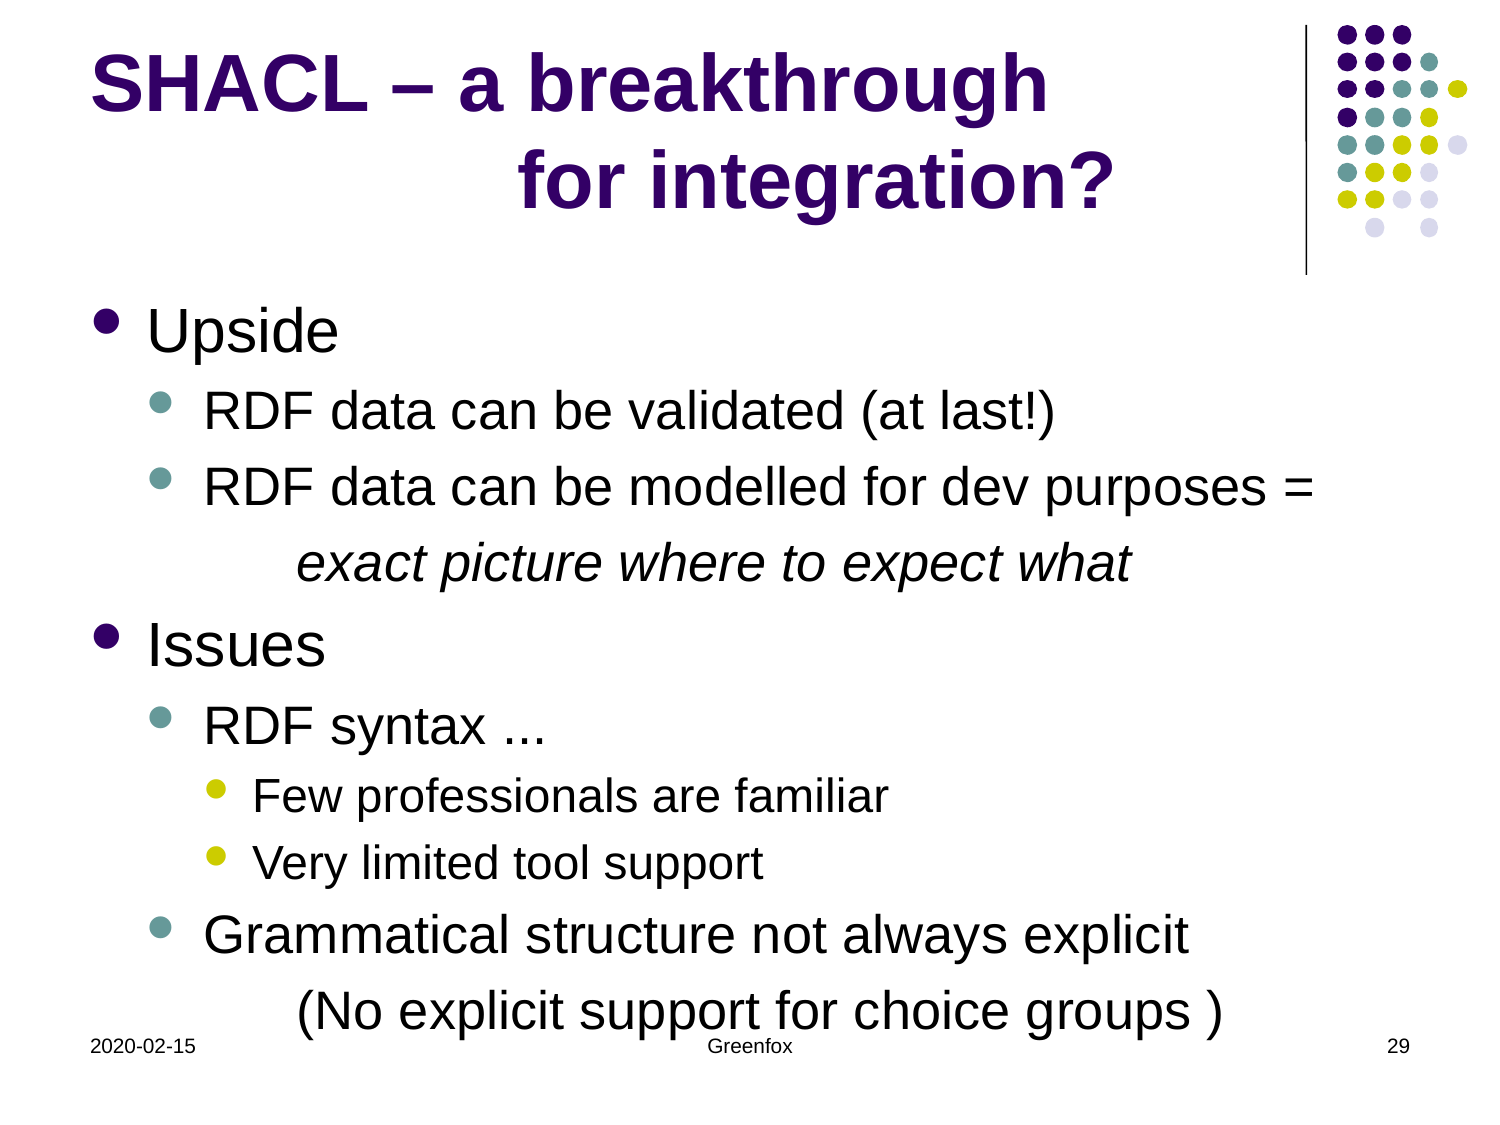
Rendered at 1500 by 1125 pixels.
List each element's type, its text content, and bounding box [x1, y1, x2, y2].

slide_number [75, 1025, 425, 1100]
title SHACL – a breakthrough for integration? [75, 20, 1313, 233]
list Upside RDF data can be validated (at last!) RDF data can be modelled for dev purposes = exact picture where to expect what Issues RDF syntax ... Few professionals are familiar Very limited tool support Grammatical structure not always explicit (No explicit support for choice groups ) [75, 282, 1425, 1006]
footer Greenfox [478, 1025, 1022, 1100]
slide_number 29 [1074, 1025, 1425, 1100]
